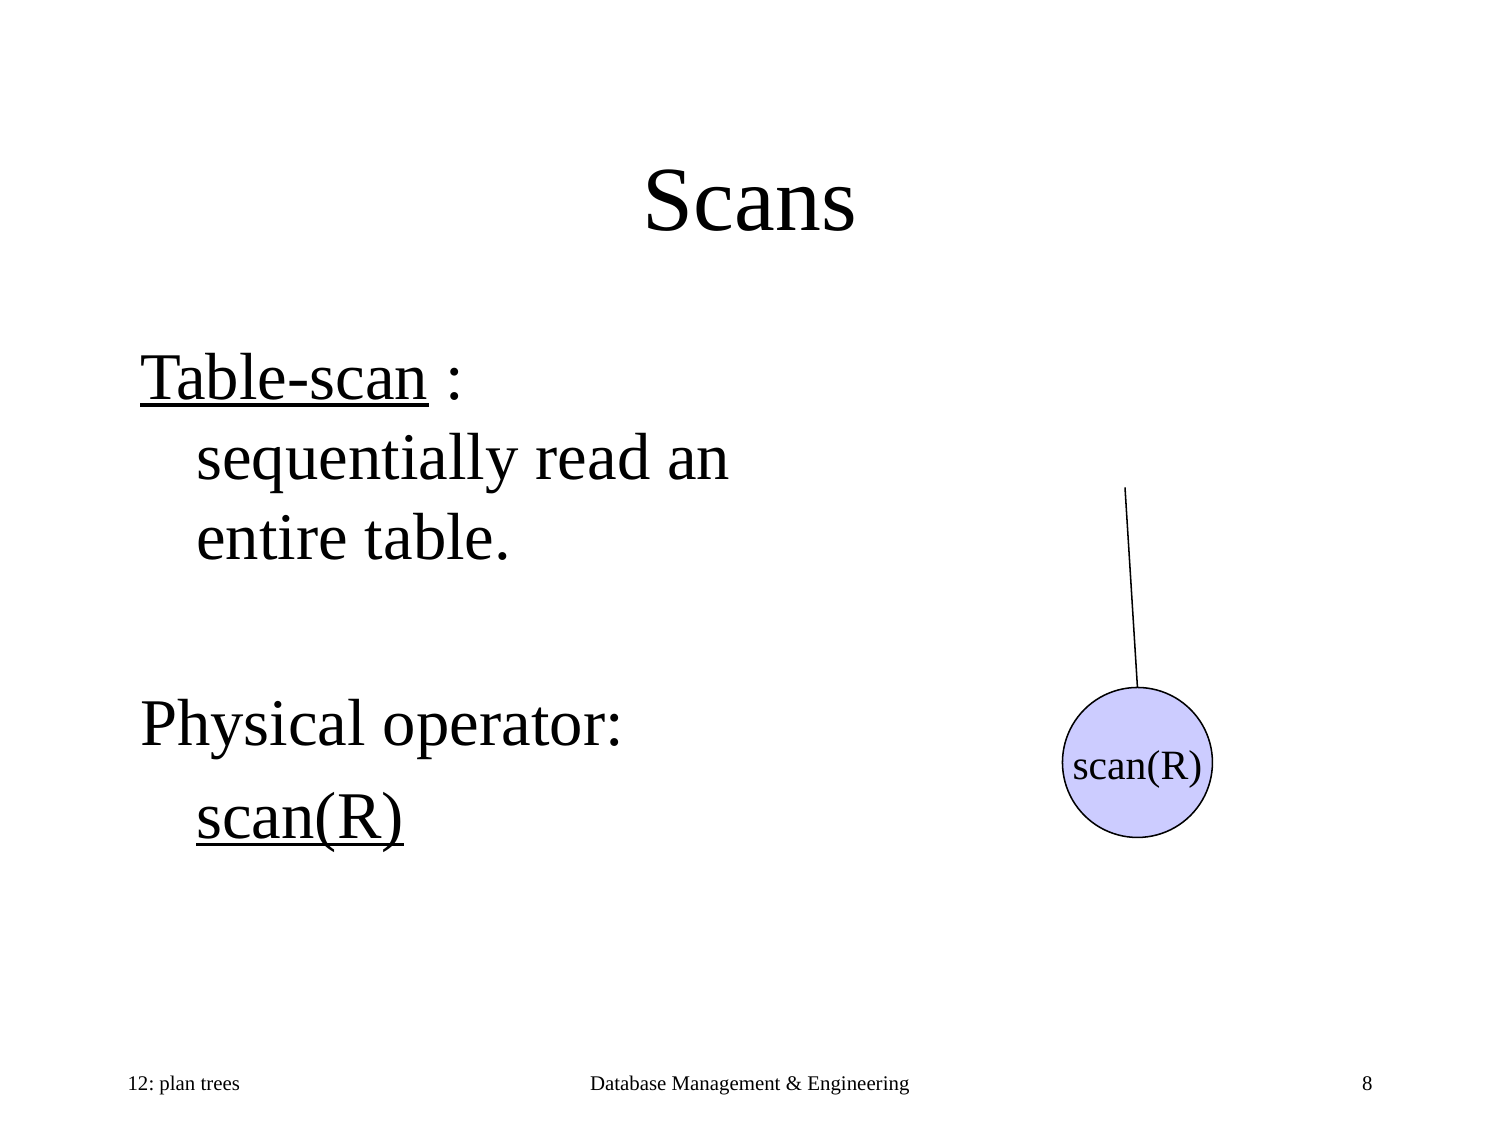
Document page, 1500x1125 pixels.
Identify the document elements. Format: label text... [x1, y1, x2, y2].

slide_number 8 [1074, 1062, 1388, 1100]
slide_number 12: plan trees [112, 1062, 425, 1100]
title Scans [112, 99, 1388, 288]
text_box scan(R) [1062, 687, 1213, 838]
list Table-scan : sequentially read an entire table. Physical operator: scan(R) [125, 324, 750, 1000]
footer Database Management & Engineering [512, 1062, 988, 1100]
